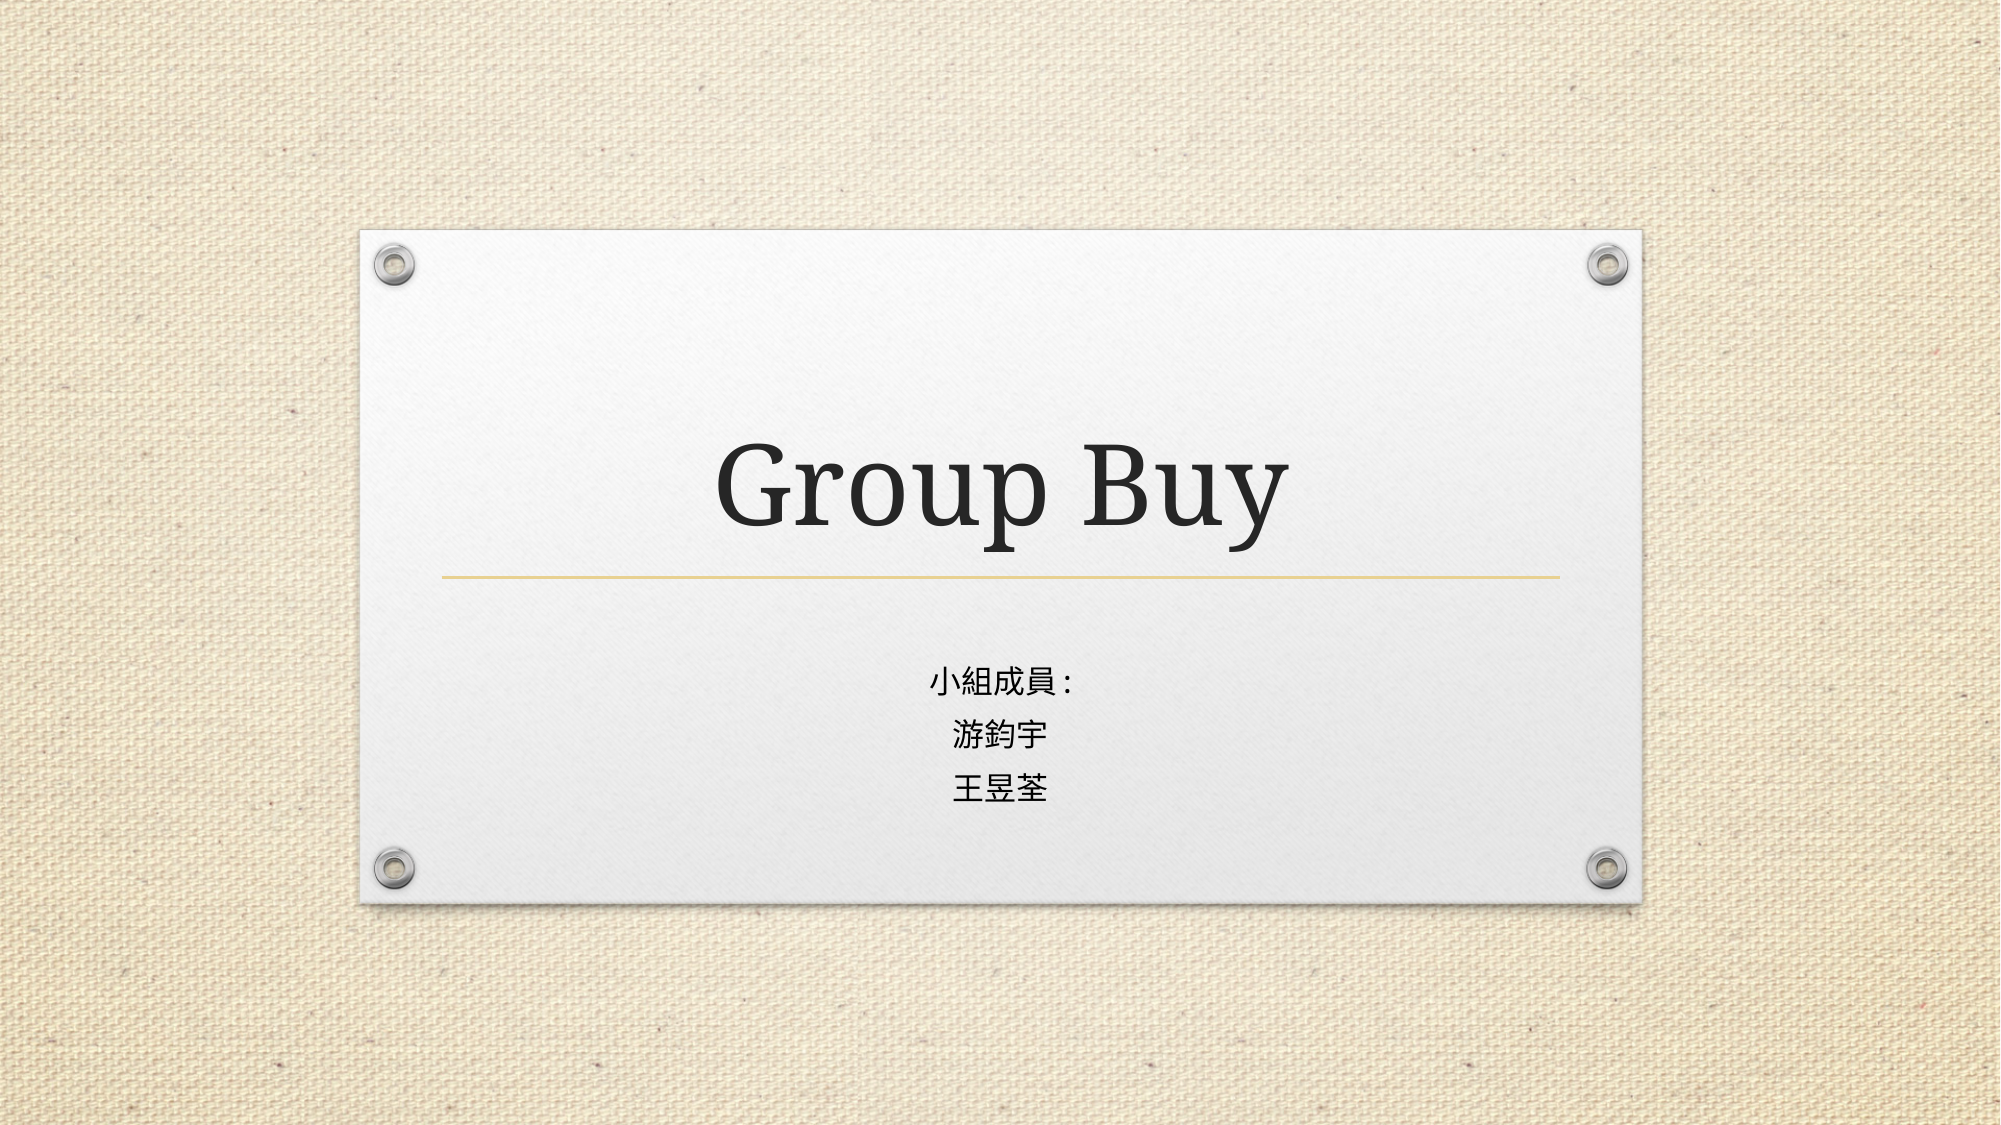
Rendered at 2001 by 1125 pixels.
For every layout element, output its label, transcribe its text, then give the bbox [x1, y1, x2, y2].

picture [0, 0, 2001, 1125]
subtitle 小組成員: 游鈞宇 王昱荃 [441, 600, 1560, 817]
title Group Buy [441, 306, 1560, 556]
